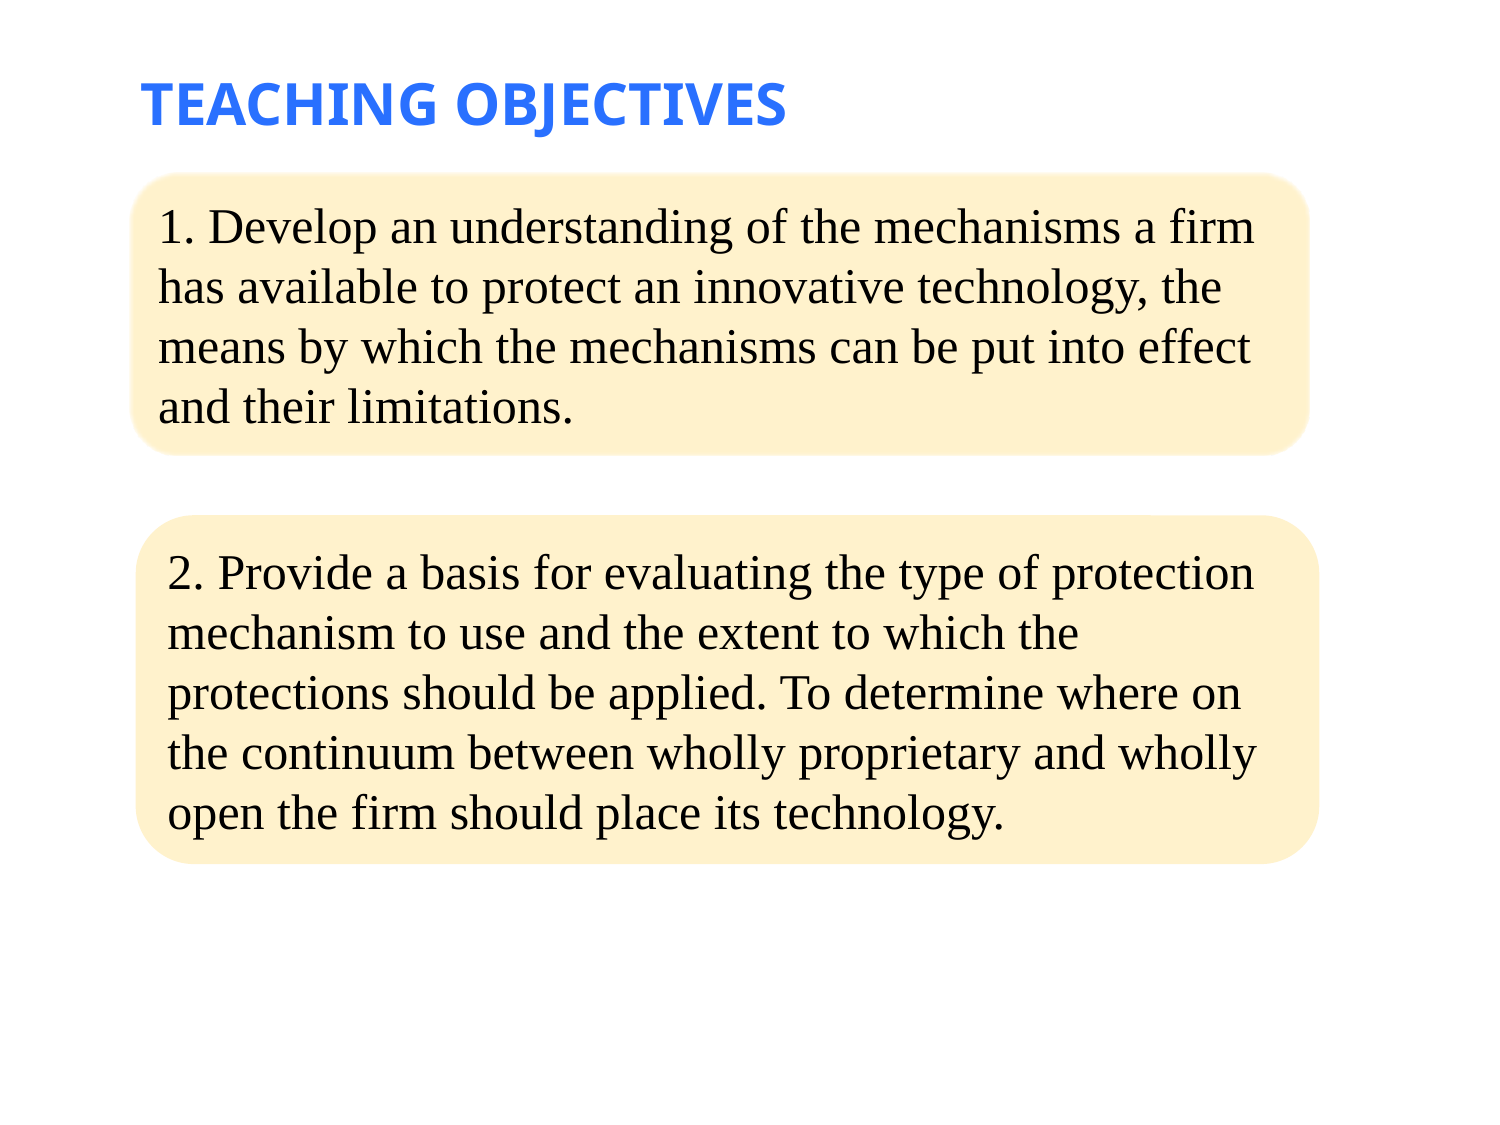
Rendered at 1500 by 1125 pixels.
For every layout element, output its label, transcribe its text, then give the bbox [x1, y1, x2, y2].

title TEACHING OBJECTIVES [4, 35, 1374, 253]
text_box 2. Provide a basis for evaluating the type of protection mechanism to use and the extent to which the protections should be applied. To determine where on the continuum between wholly proprietary and wholly open the firm should place its technology. [135, 515, 1320, 865]
text_box 1. Develop an understanding of the mechanisms a firm has available to protect an innovative technology, the means by which the mechanisms can be put into effect and their limitations. [132, 175, 1309, 453]
